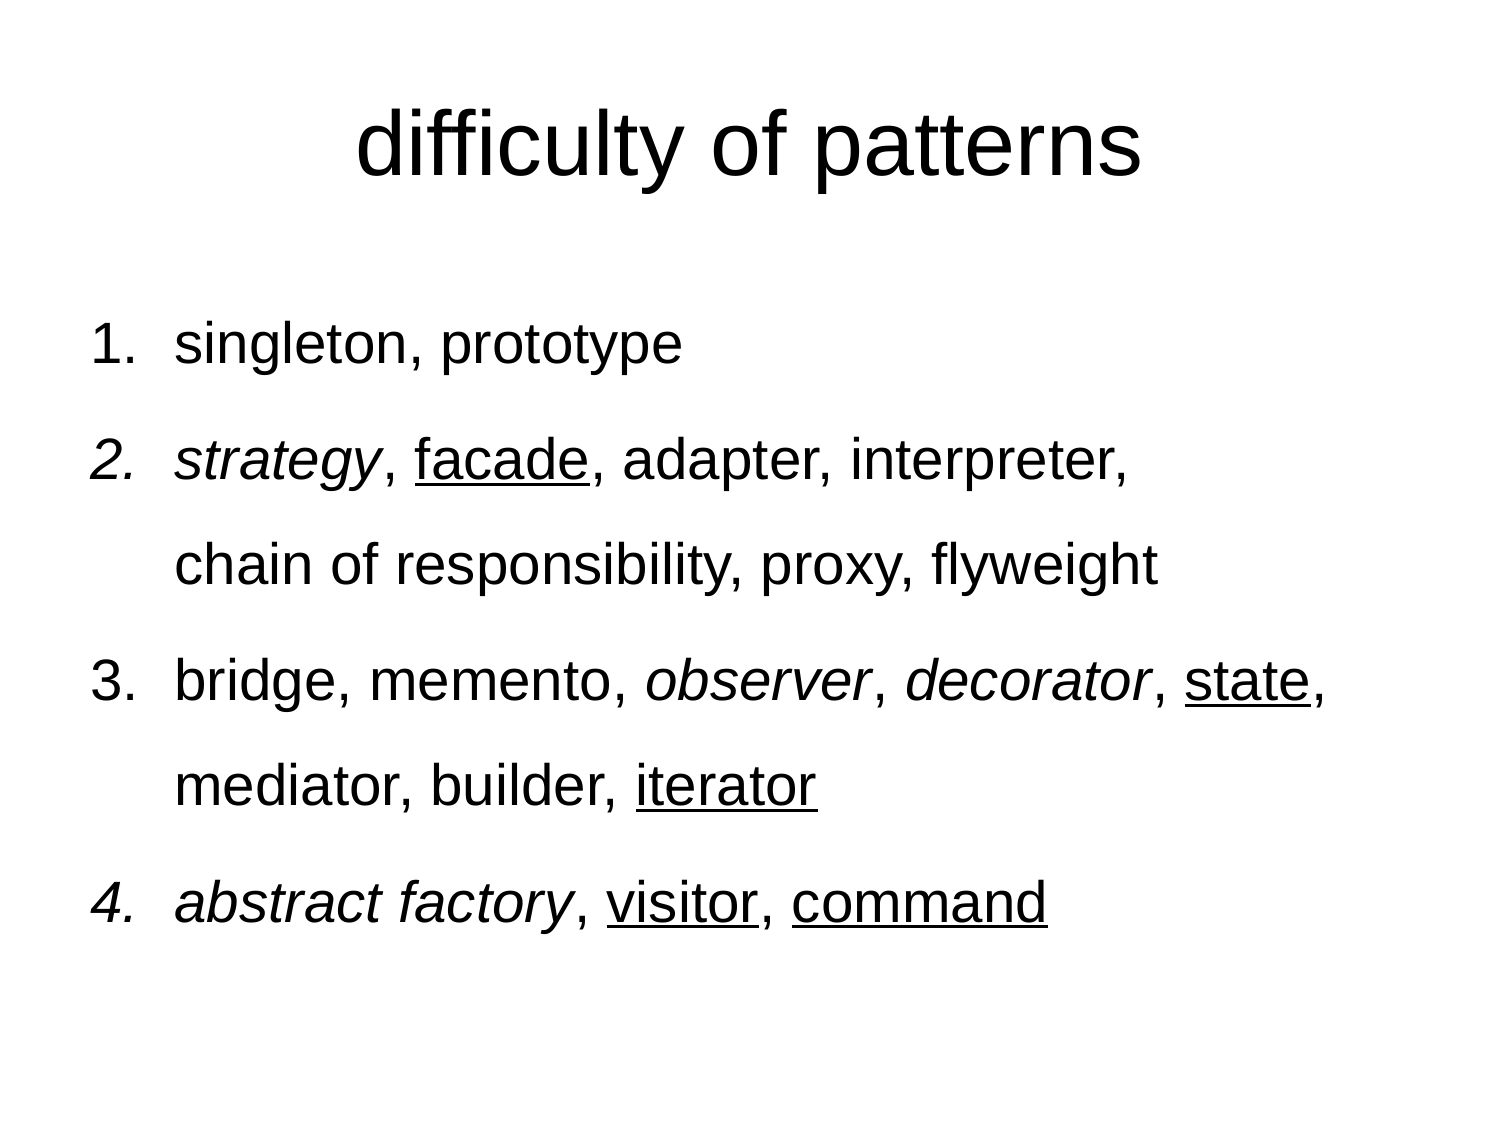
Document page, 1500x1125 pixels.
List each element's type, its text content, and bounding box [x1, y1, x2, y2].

title difficulty of patterns [75, 45, 1425, 233]
list singleton, prototype strategy, facade, adapter, interpreter, chain of responsibility, proxy, flyweight bridge, memento, observer, decorator, state, mediator, builder, iterator abstract factory, visitor, command [75, 262, 1425, 1005]
